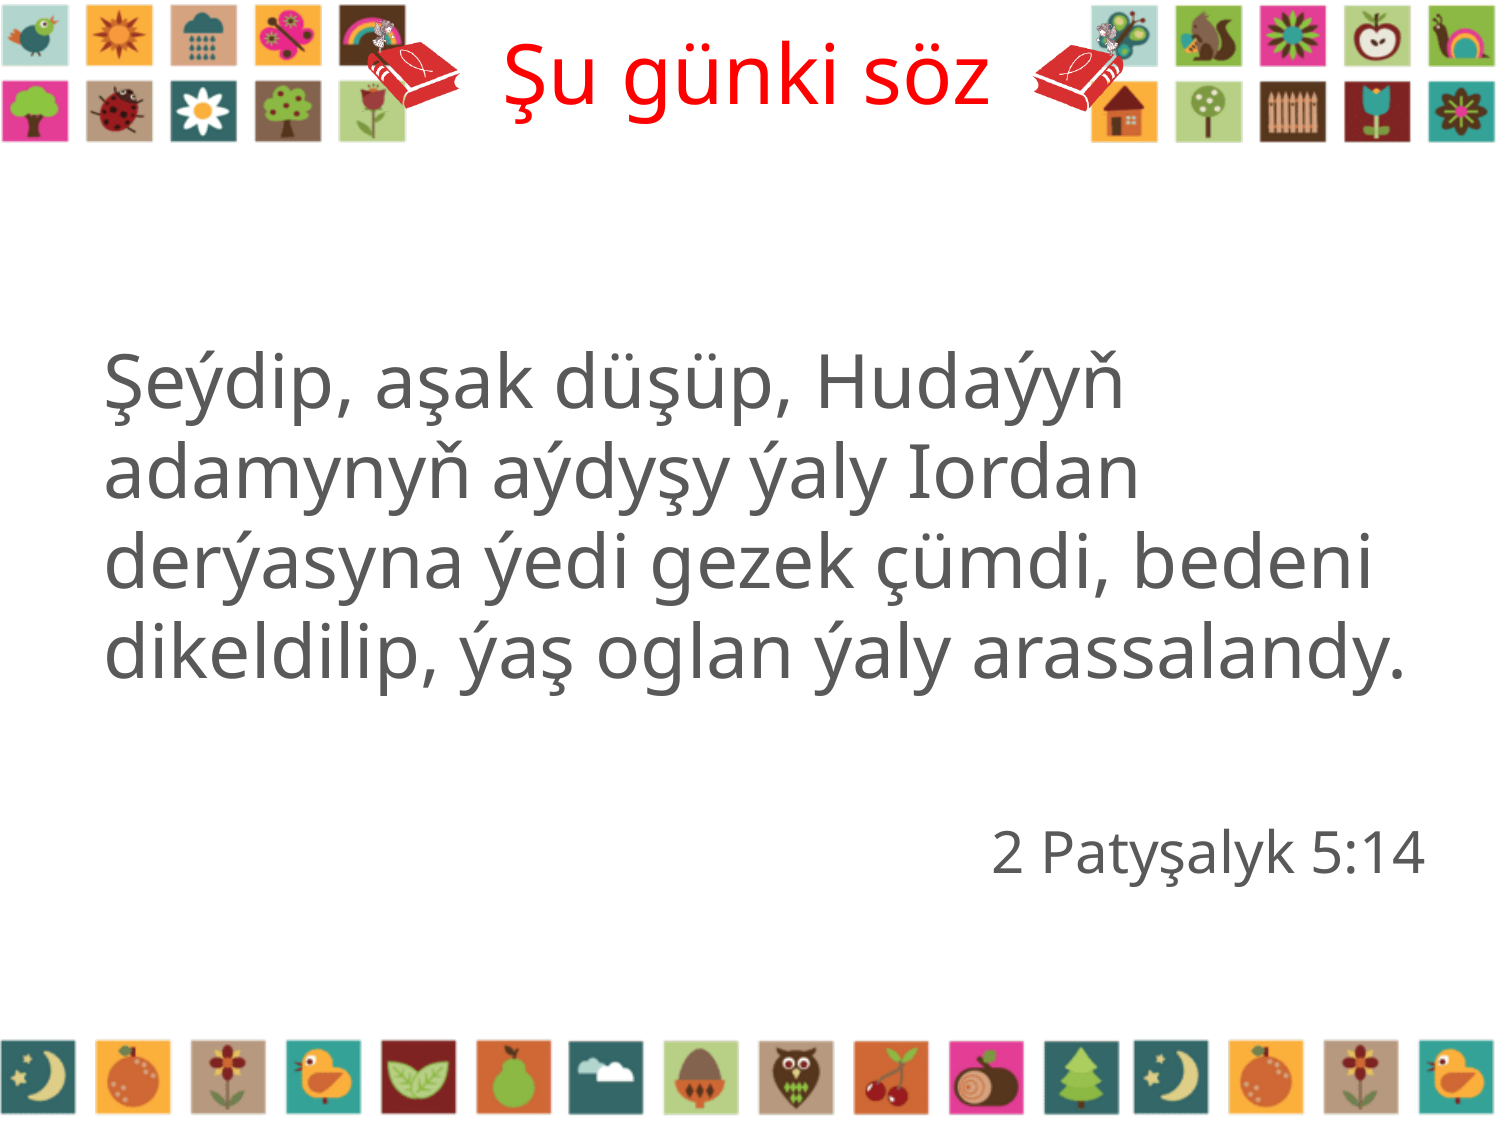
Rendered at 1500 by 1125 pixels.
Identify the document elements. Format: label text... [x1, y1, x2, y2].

picture [1001, 3, 1500, 150]
text_box Şu günki söz [425, 13, 1078, 129]
text_box Şeýdip, aşak düşüp, Hudaýyň adamynyň aýdyşy ýaly Iordan derýasyna ýedi gezek çümdi, bedeni dikeldilip, ýaş oglan ýaly arassalandy. [88, 326, 1436, 701]
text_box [0, 1028, 1500, 1118]
text_box 2 Patyşalyk 5:14 [808, 807, 1441, 893]
picture [0, 3, 492, 150]
